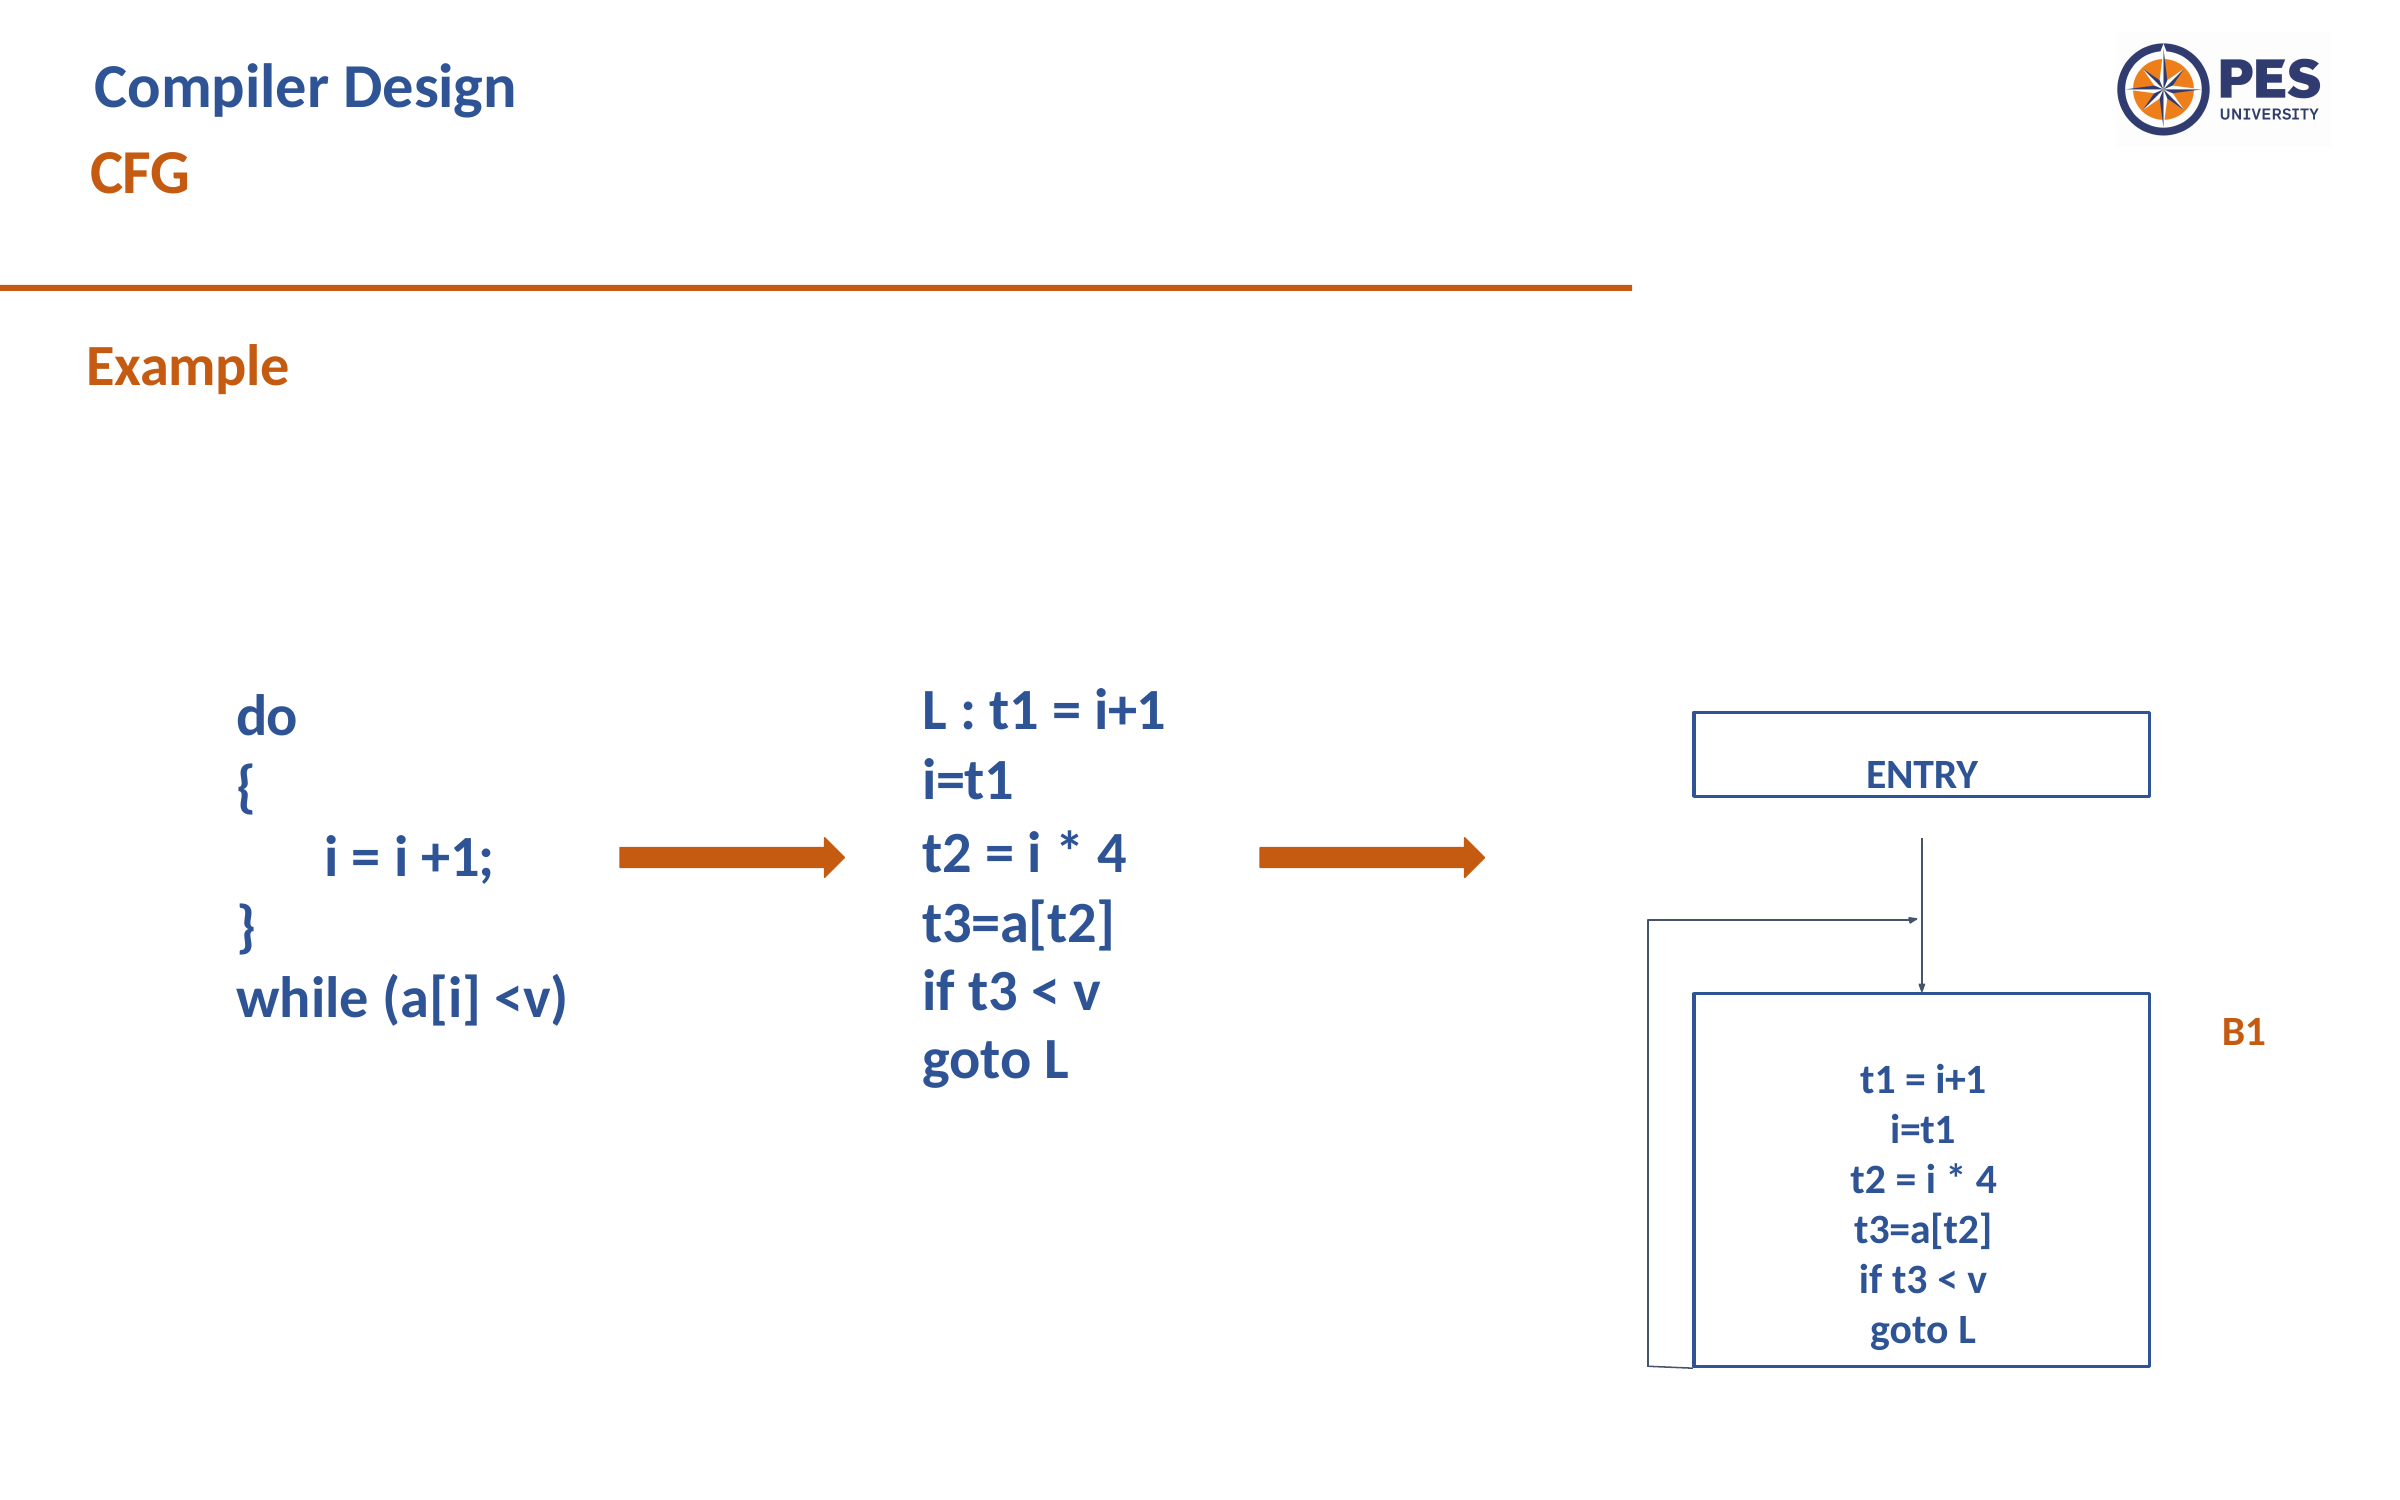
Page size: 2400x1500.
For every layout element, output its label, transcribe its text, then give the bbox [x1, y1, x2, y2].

text_box L : t1 = i+1 i=t1 t2 = i * 4 t3=a[t2] if t3 < v goto L [920, 669, 1264, 1091]
text_box i = i +1; [322, 815, 499, 886]
text_box B1 [2219, 1001, 2269, 1054]
picture [2116, 31, 2331, 147]
text_box ENTRY [1693, 712, 2150, 797]
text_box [1646, 837, 1926, 1370]
text_box } while (a[i] <v) [234, 886, 572, 1029]
text_box [1929, 993, 2150, 1367]
text_box t1 = i+1 i=t1 t2 = i * 4 t3=a[t2] if t3 < v goto L [1929, 1049, 2149, 1352]
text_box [1259, 836, 1486, 879]
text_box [618, 836, 846, 879]
title Compiler Design CFG [88, 30, 520, 284]
text_box Example [84, 324, 294, 397]
text_box do { [234, 675, 302, 818]
